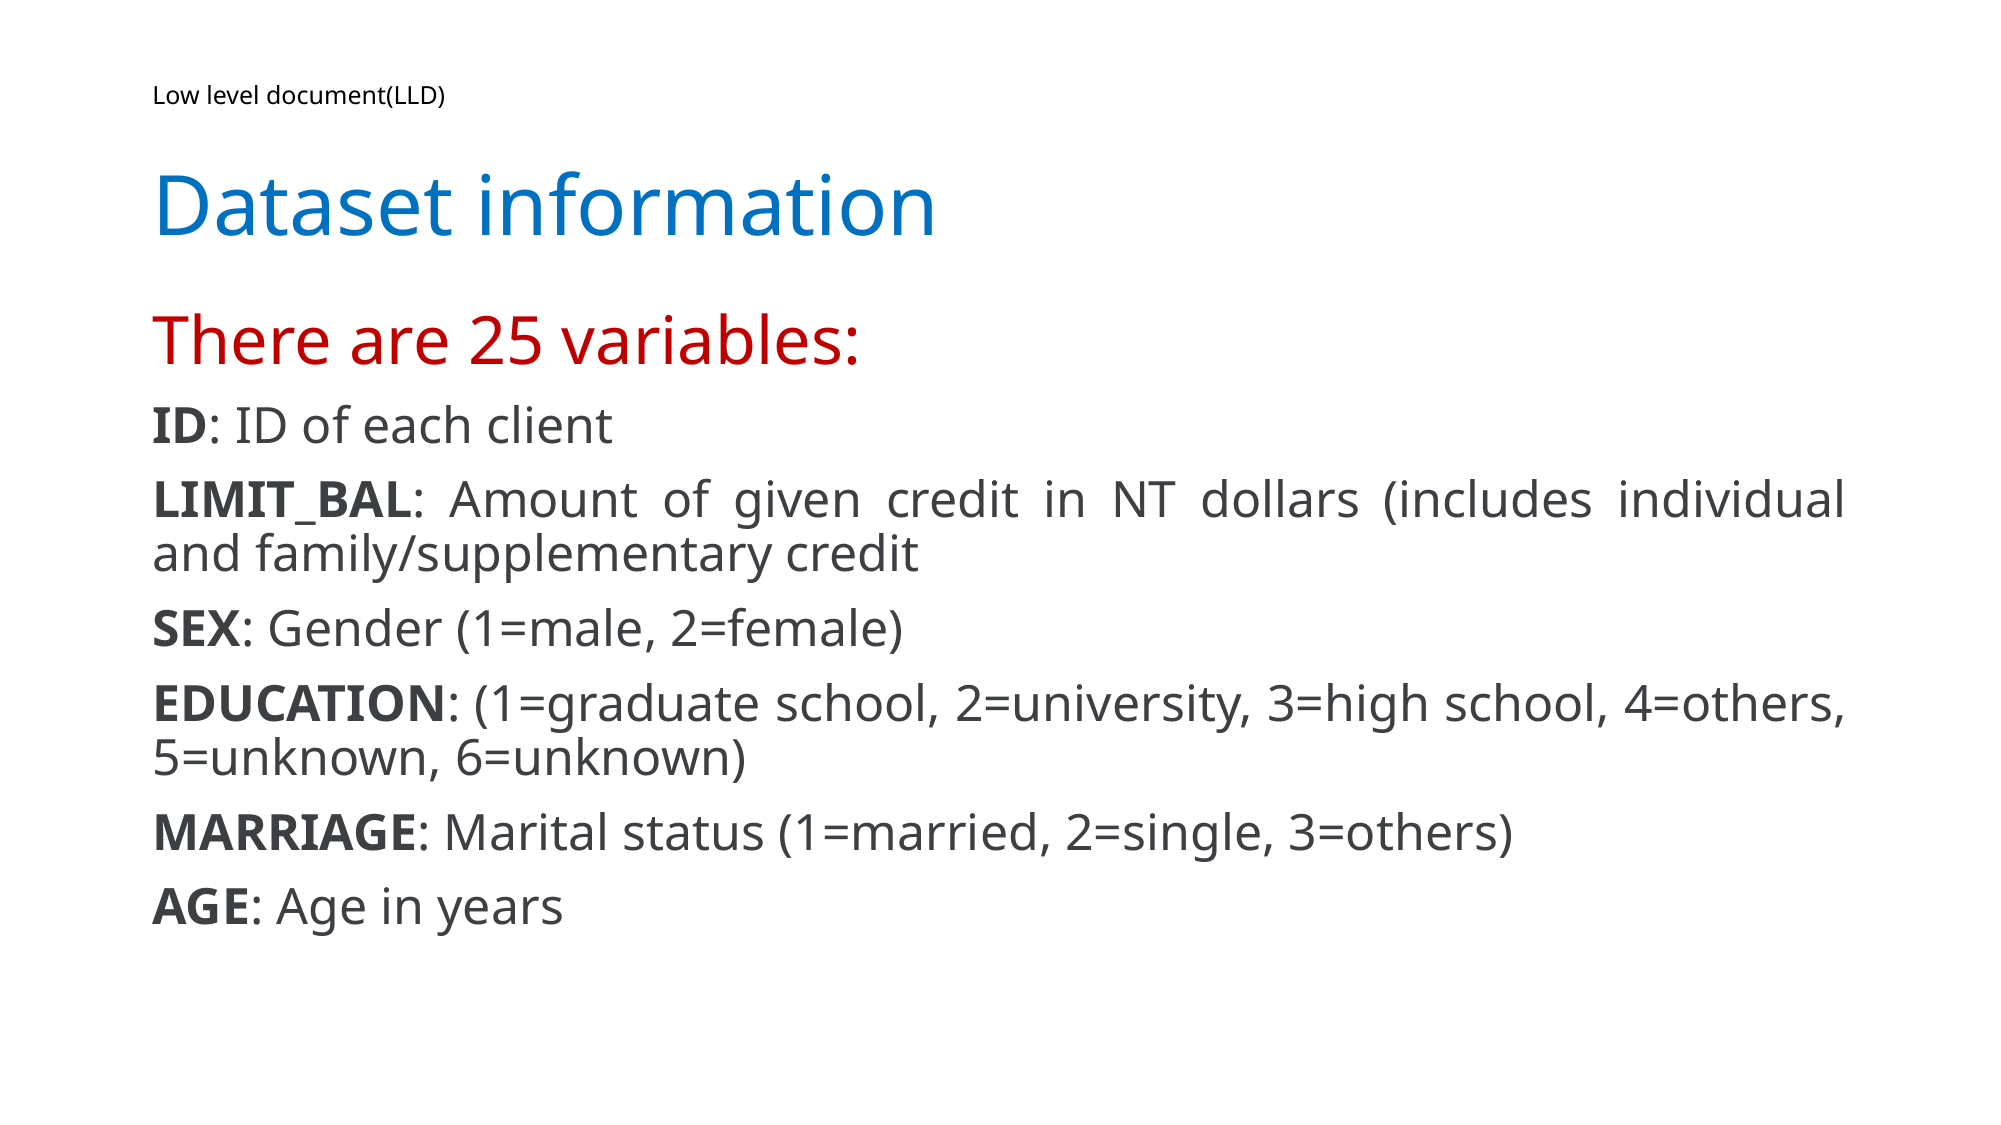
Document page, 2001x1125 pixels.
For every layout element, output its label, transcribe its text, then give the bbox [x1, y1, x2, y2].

title Low level document(LLD) Dataset information [137, 59, 1863, 278]
list There are 25 variables: ID: ID of each client LIMIT_BAL: Amount of given credit in NT dollars (includes individual and family/supplementary credit SEX: Gender (1=male, 2=female) EDUCATION: (1=graduate school, 2=university, 3=high school, 4=others, 5=unknown, 6=unknown) MARRIAGE: Marital status (1=married, 2=single, 3=others) AGE: Age in years [137, 299, 1863, 1014]
